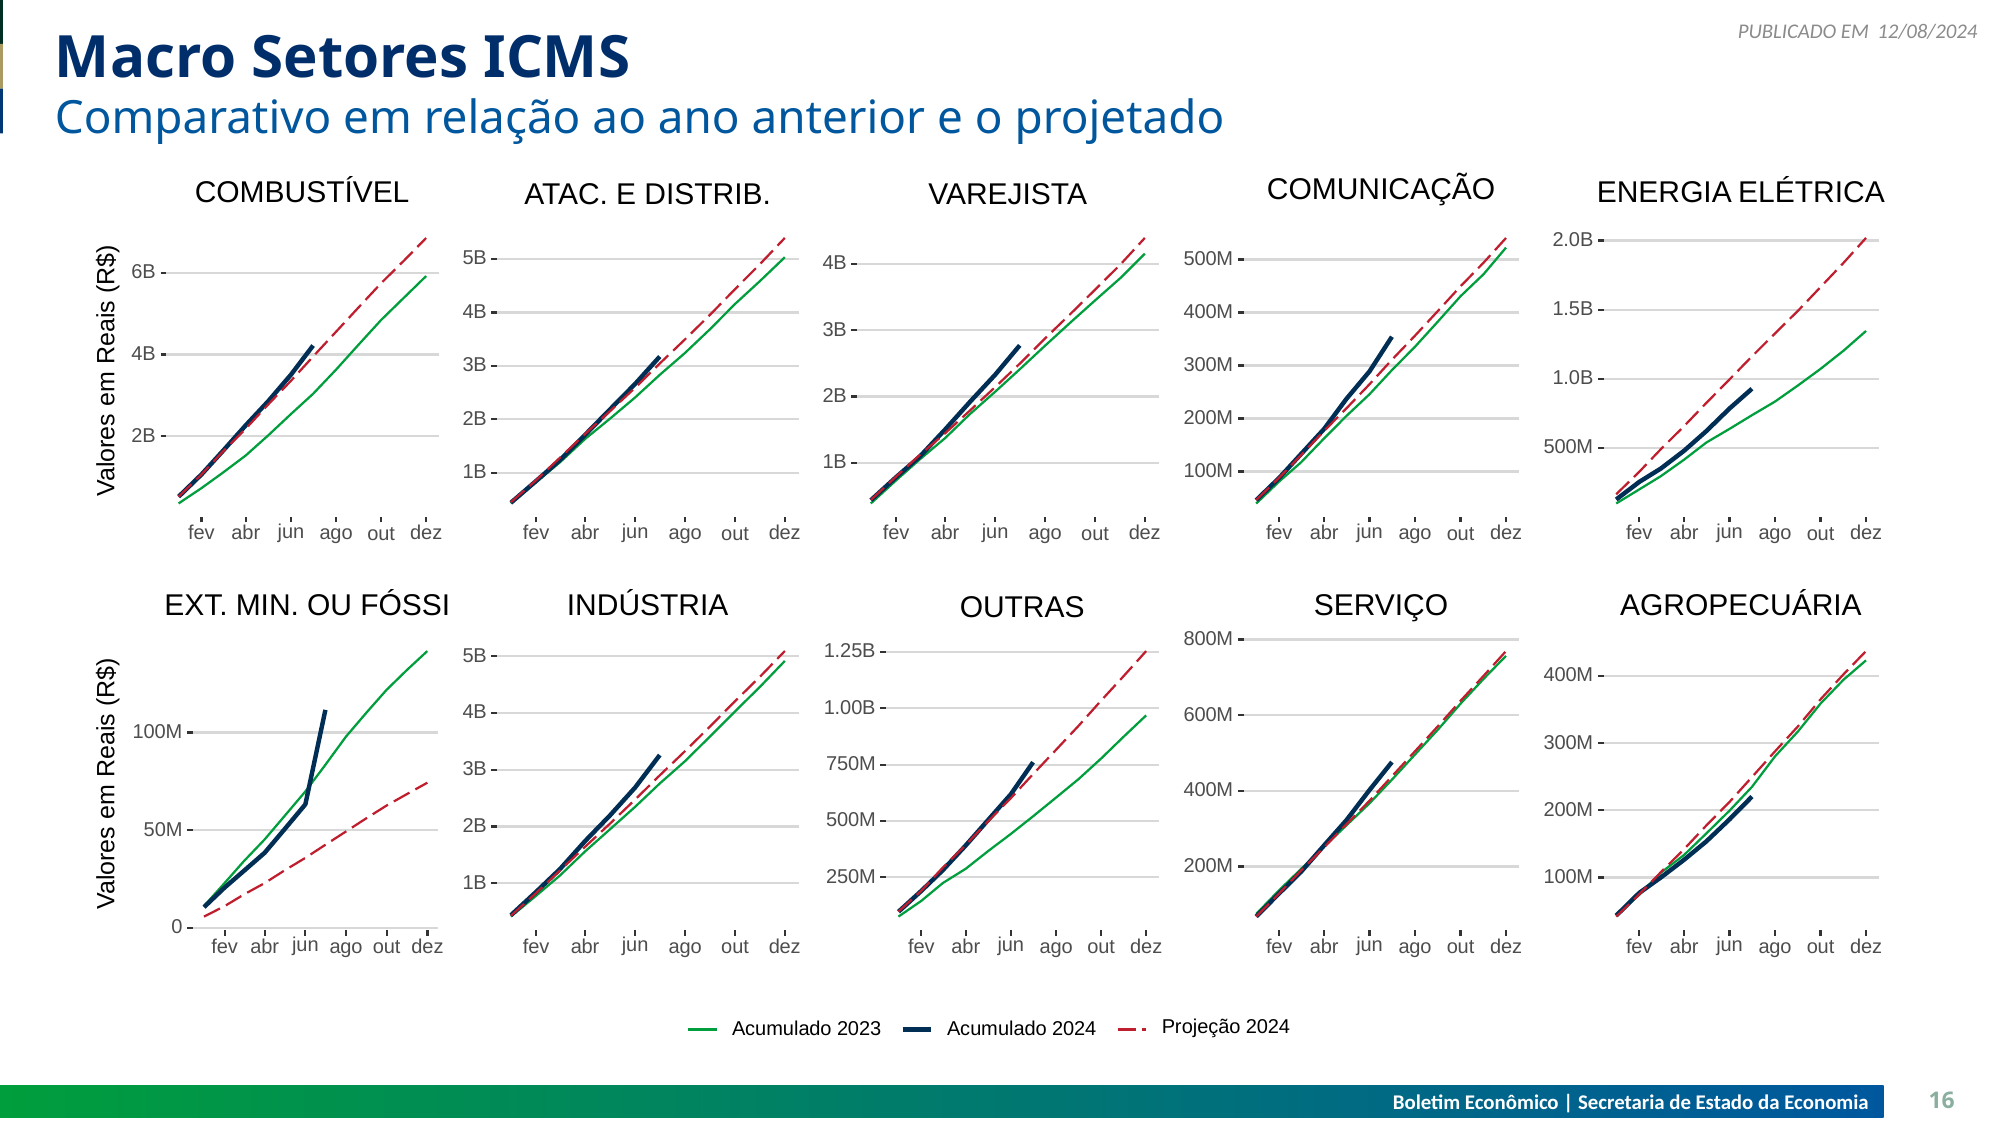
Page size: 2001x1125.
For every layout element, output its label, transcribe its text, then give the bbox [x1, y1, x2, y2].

title Macro Setores ICMS [40, 18, 1766, 79]
footer Boletim Econômico | Secretaria de Estado da Economia [1208, 1085, 1884, 1117]
subtitle Comparativo em relação ao ano anterior e o projetado [40, 79, 1766, 145]
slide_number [1862, 0, 2000, 60]
slide_number 16 [1883, 1087, 2000, 1117]
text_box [89, 173, 1890, 1059]
